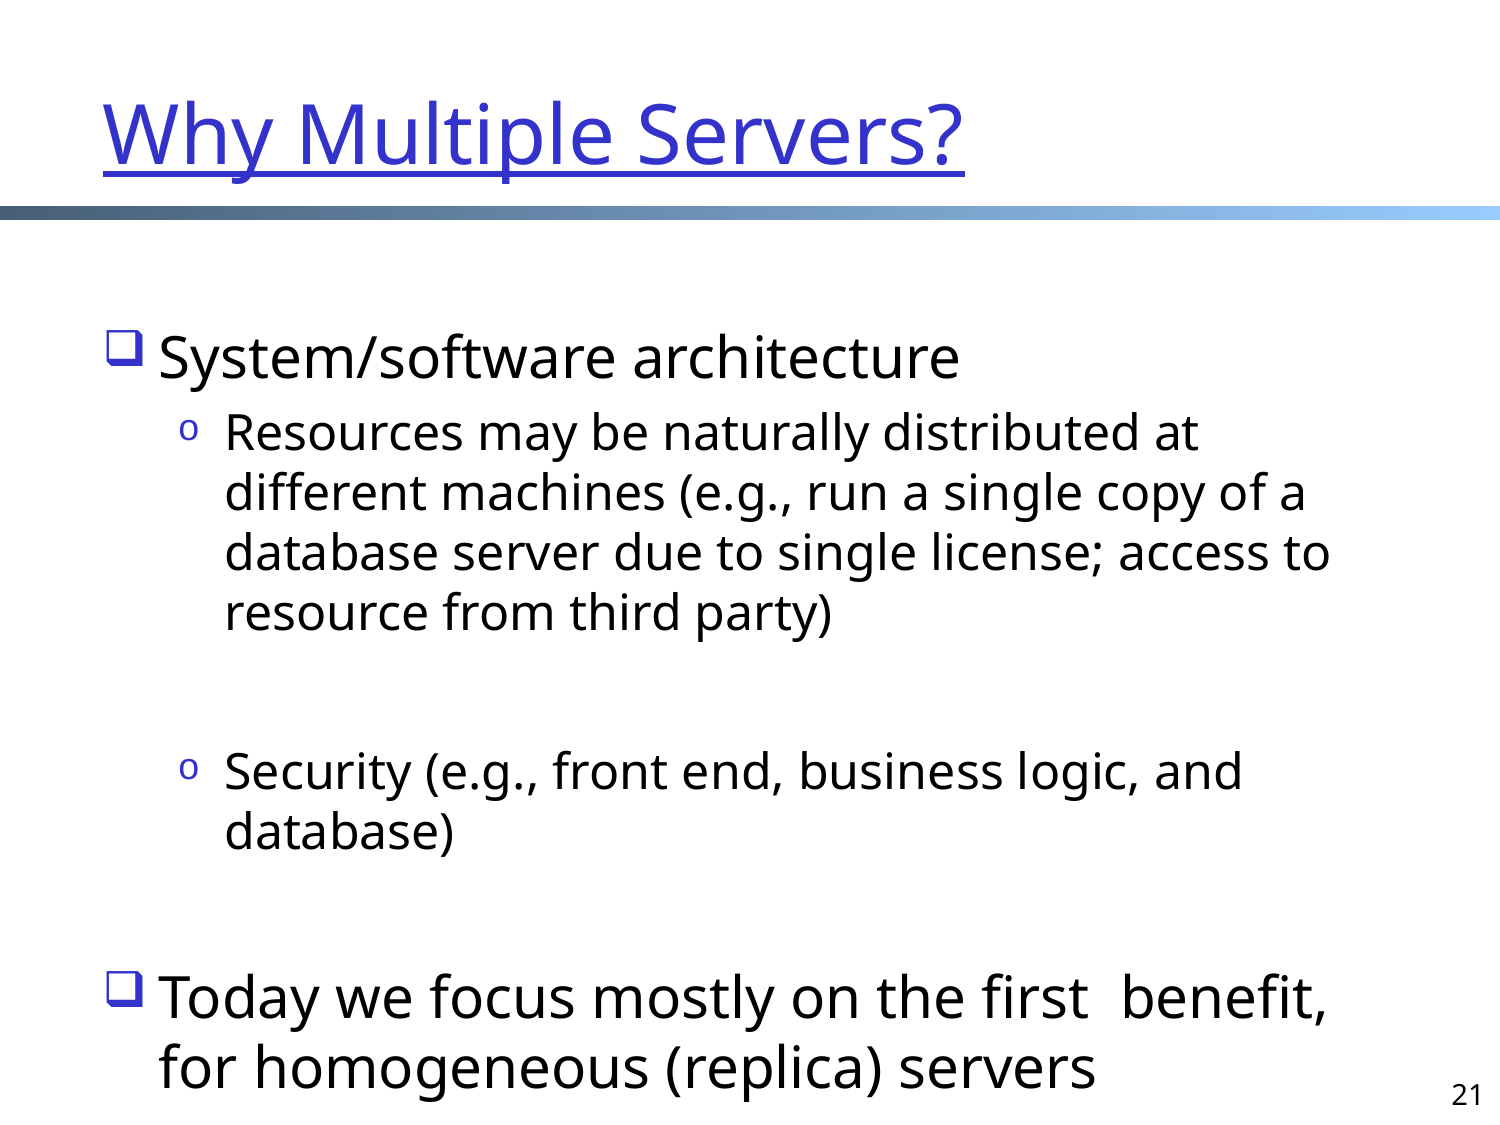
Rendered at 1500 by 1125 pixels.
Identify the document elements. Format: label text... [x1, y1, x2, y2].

list System/software architecture Resources may be naturally distributed at different machines (e.g., run a single copy of a database server due to single license; access to resource from third party) Security (e.g., front end, business logic, and database) Today we focus mostly on the first benefit, for homogeneous (replica) servers [87, 312, 1363, 1088]
text_box [1424, 207, 1428, 219]
slide_number 21 [1424, 1068, 1500, 1125]
title Why Multiple Servers? [87, 37, 1363, 225]
